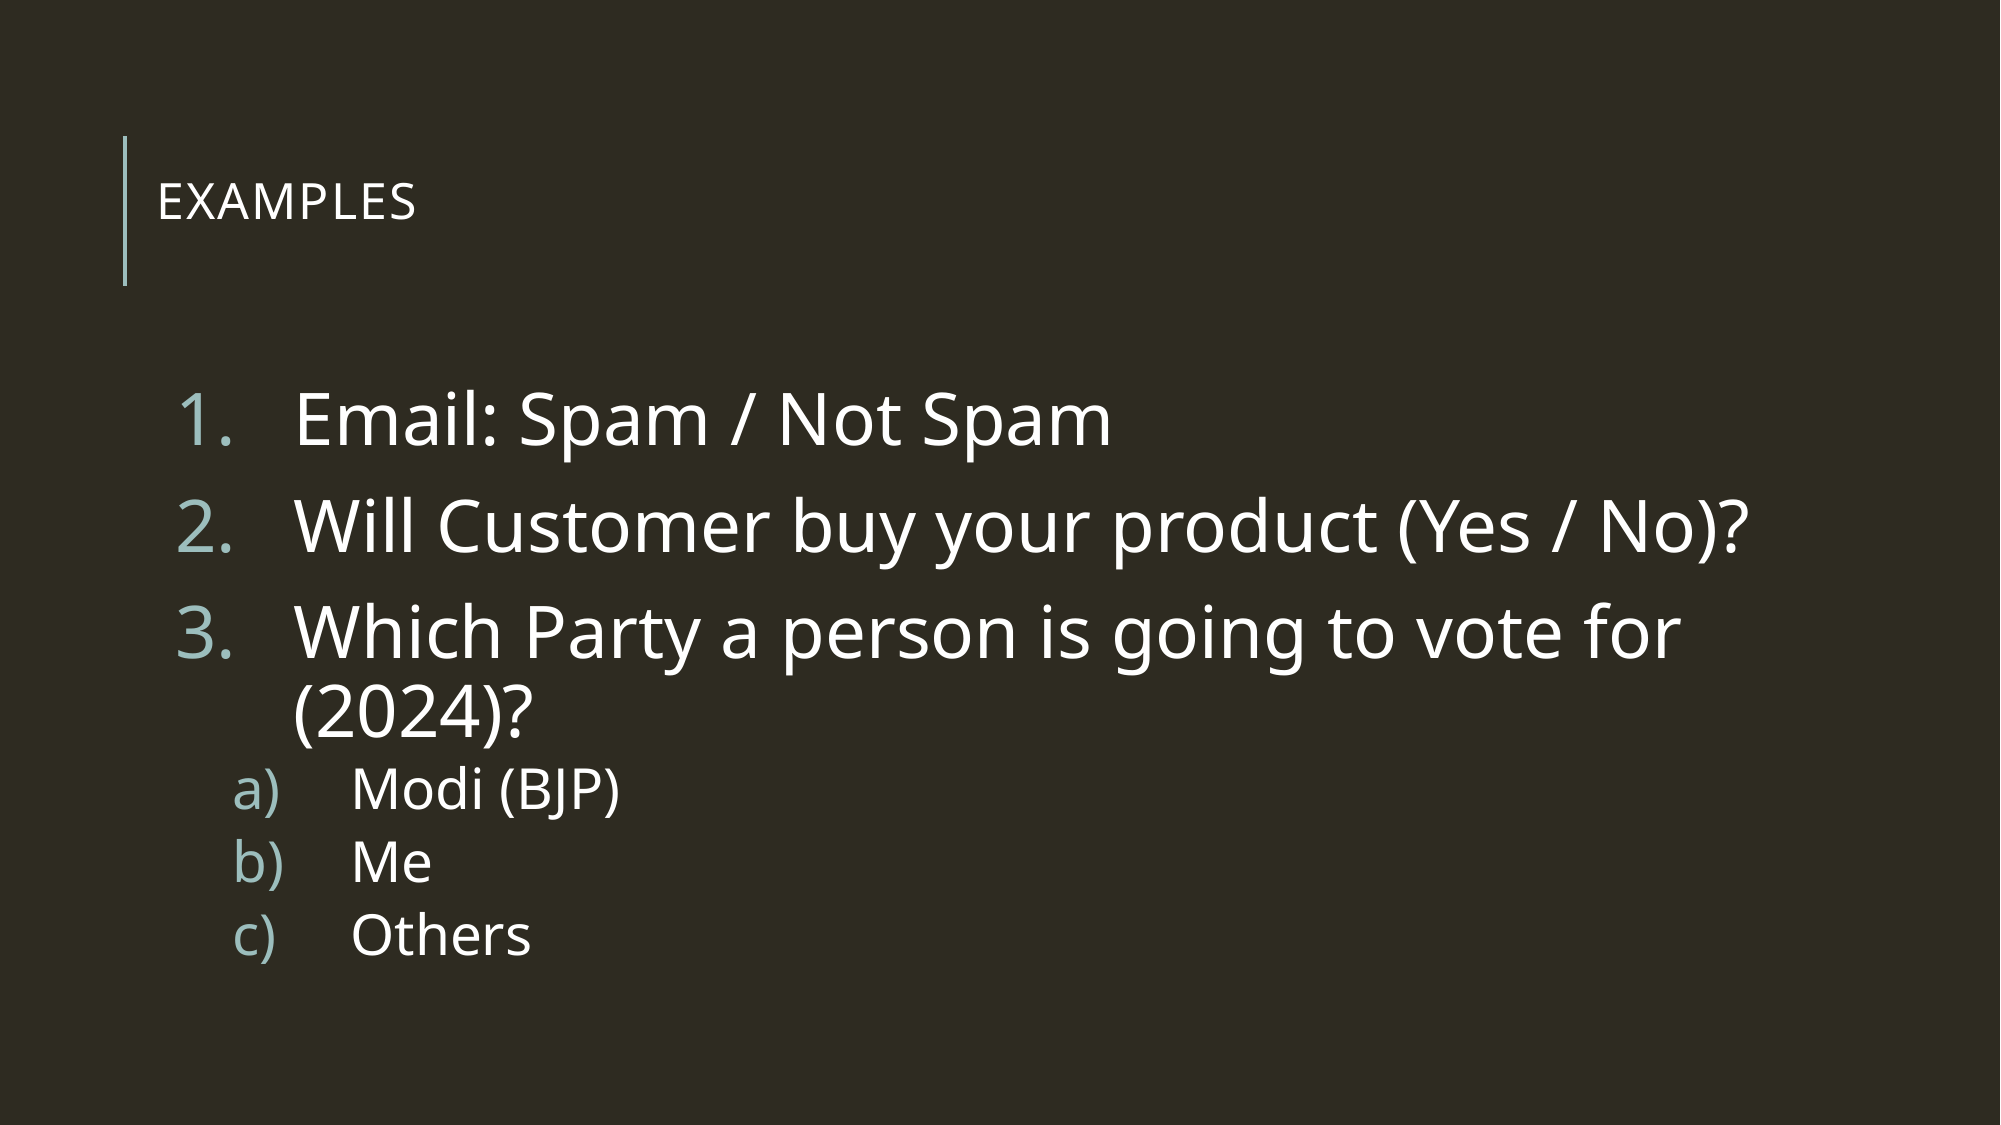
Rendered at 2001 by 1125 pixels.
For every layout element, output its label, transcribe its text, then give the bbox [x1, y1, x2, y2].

list Email: Spam / Not Spam Will Customer buy your product (Yes / No)? Which Party a person is going to vote for (2024)? Modi (BJP) Me Others [168, 375, 1763, 1035]
title Examples [141, 163, 1736, 247]
